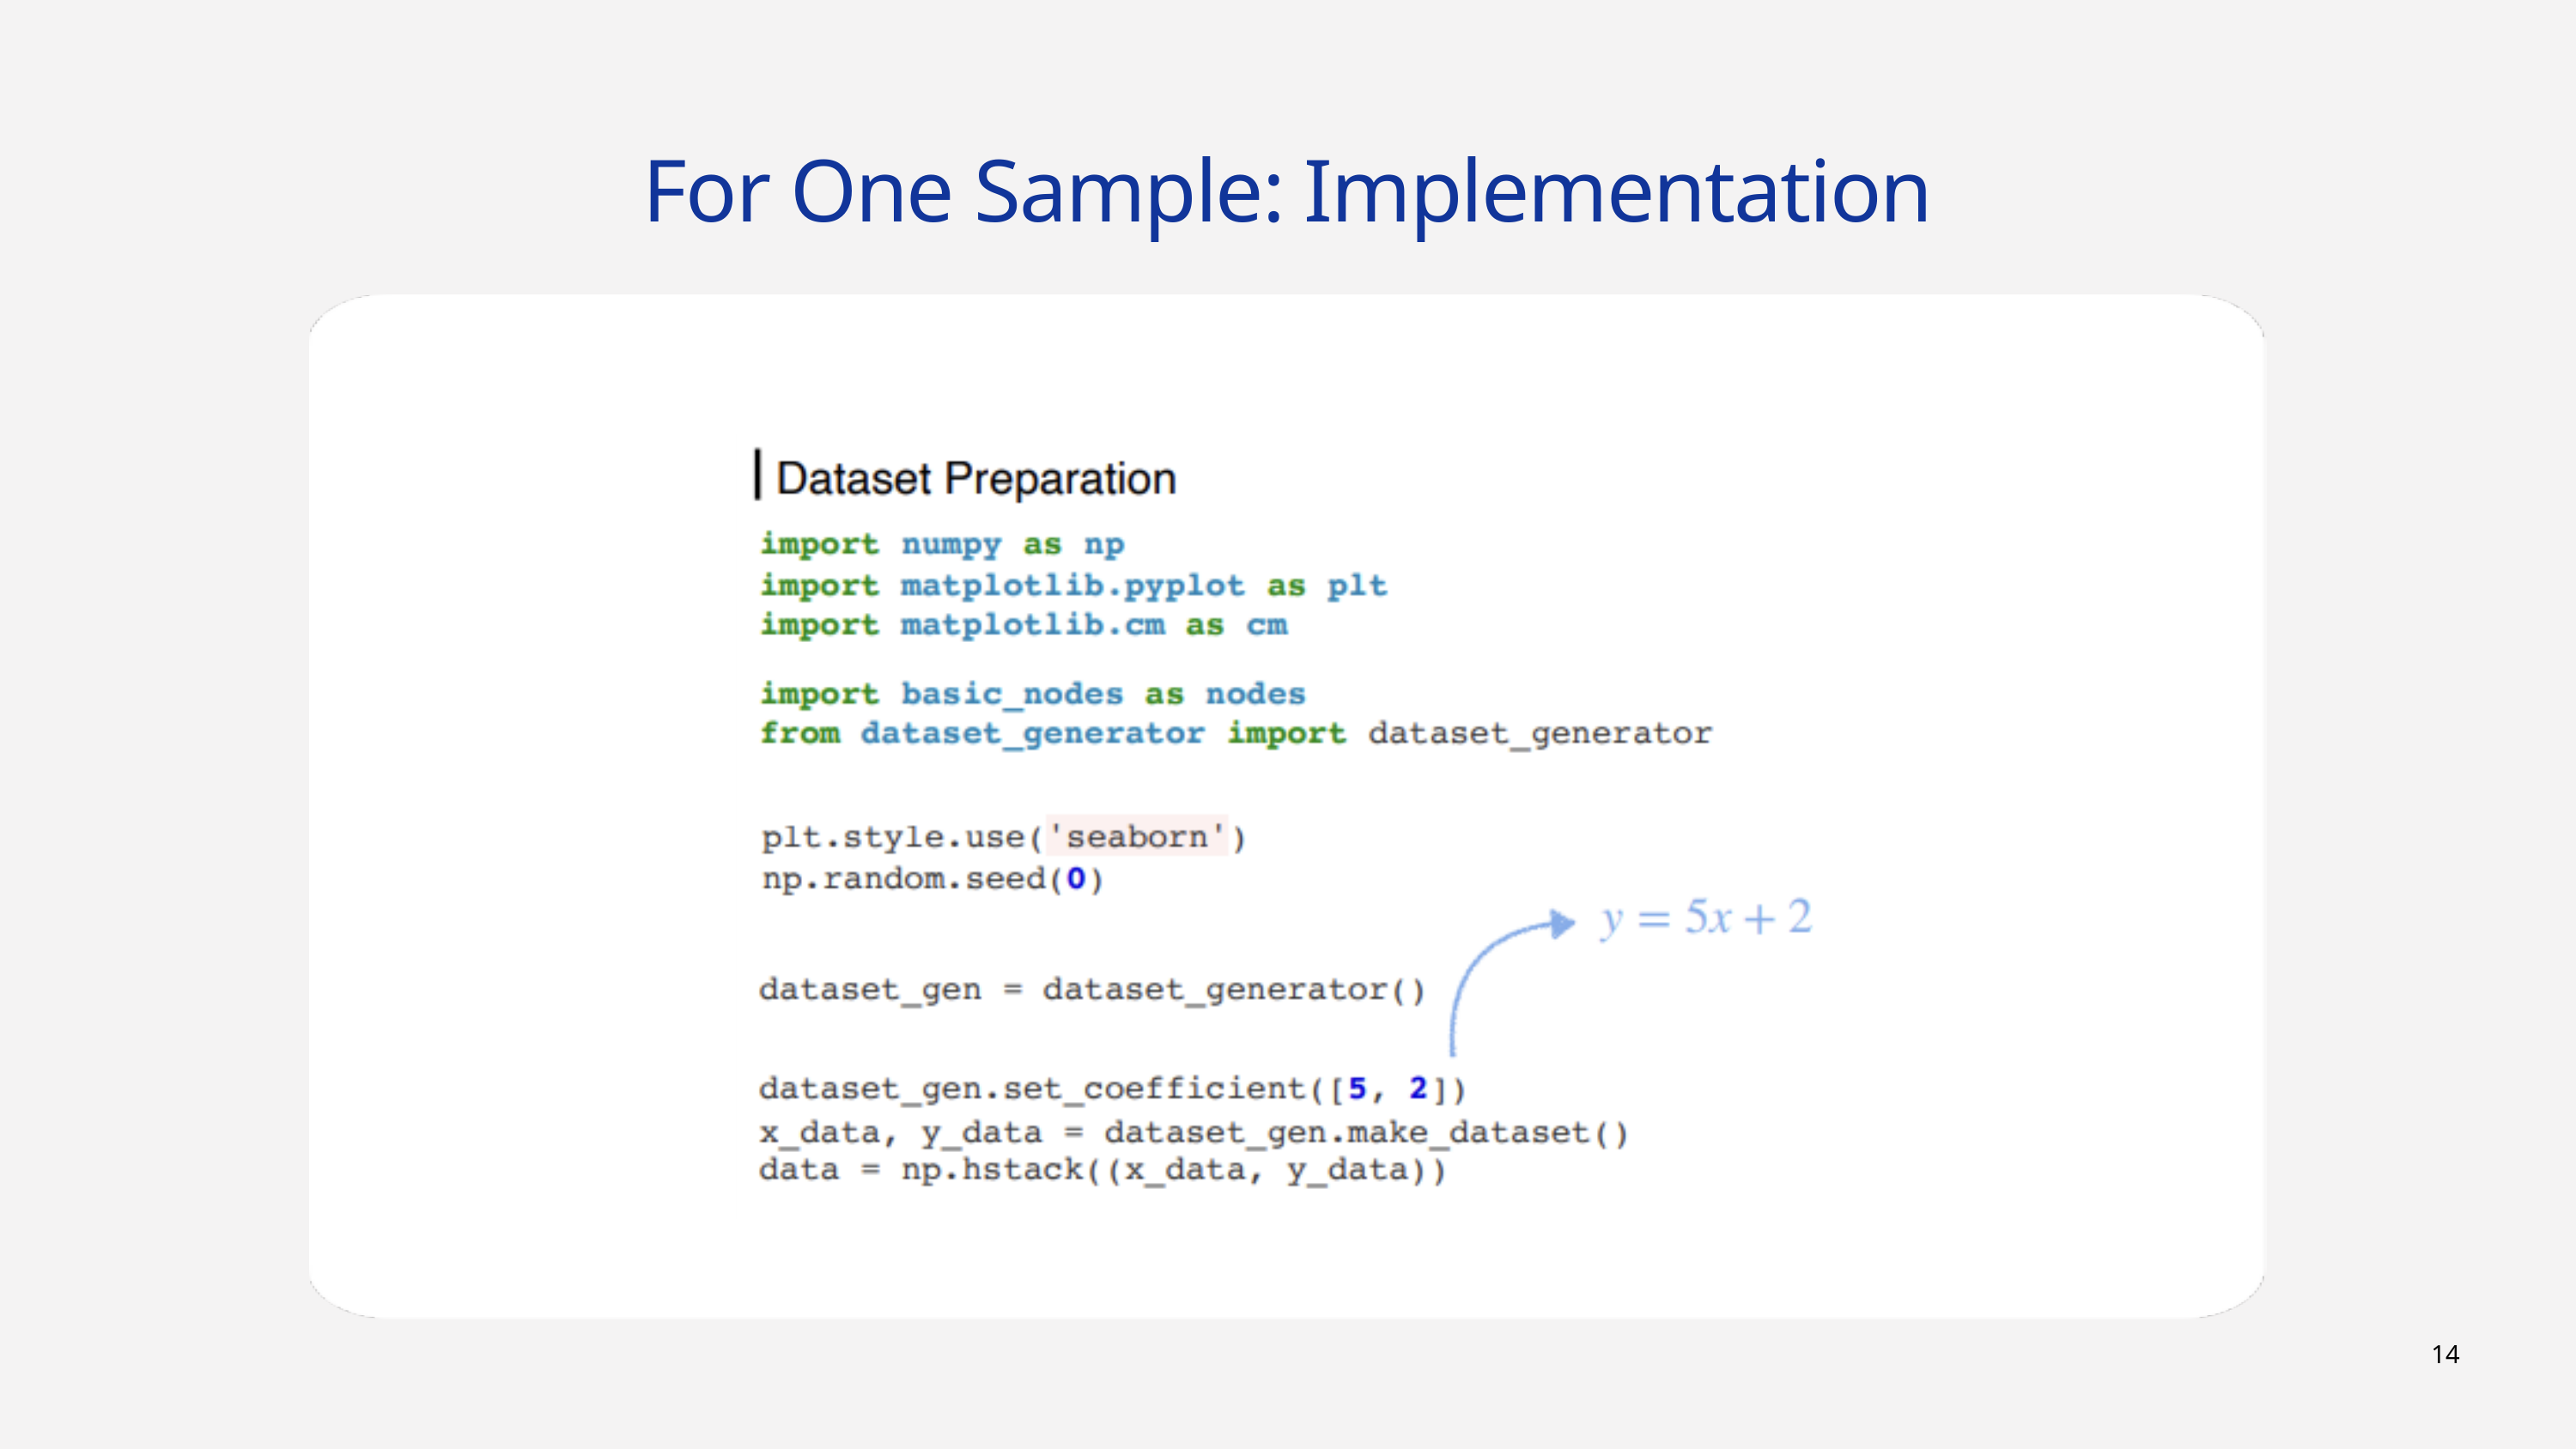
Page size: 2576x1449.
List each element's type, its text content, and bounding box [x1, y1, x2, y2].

text_box For One Sample: Implementation [309, 130, 2267, 246]
text_box 14 [2385, 1331, 2473, 1375]
picture [735, 434, 1841, 1220]
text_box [309, 294, 2267, 1319]
